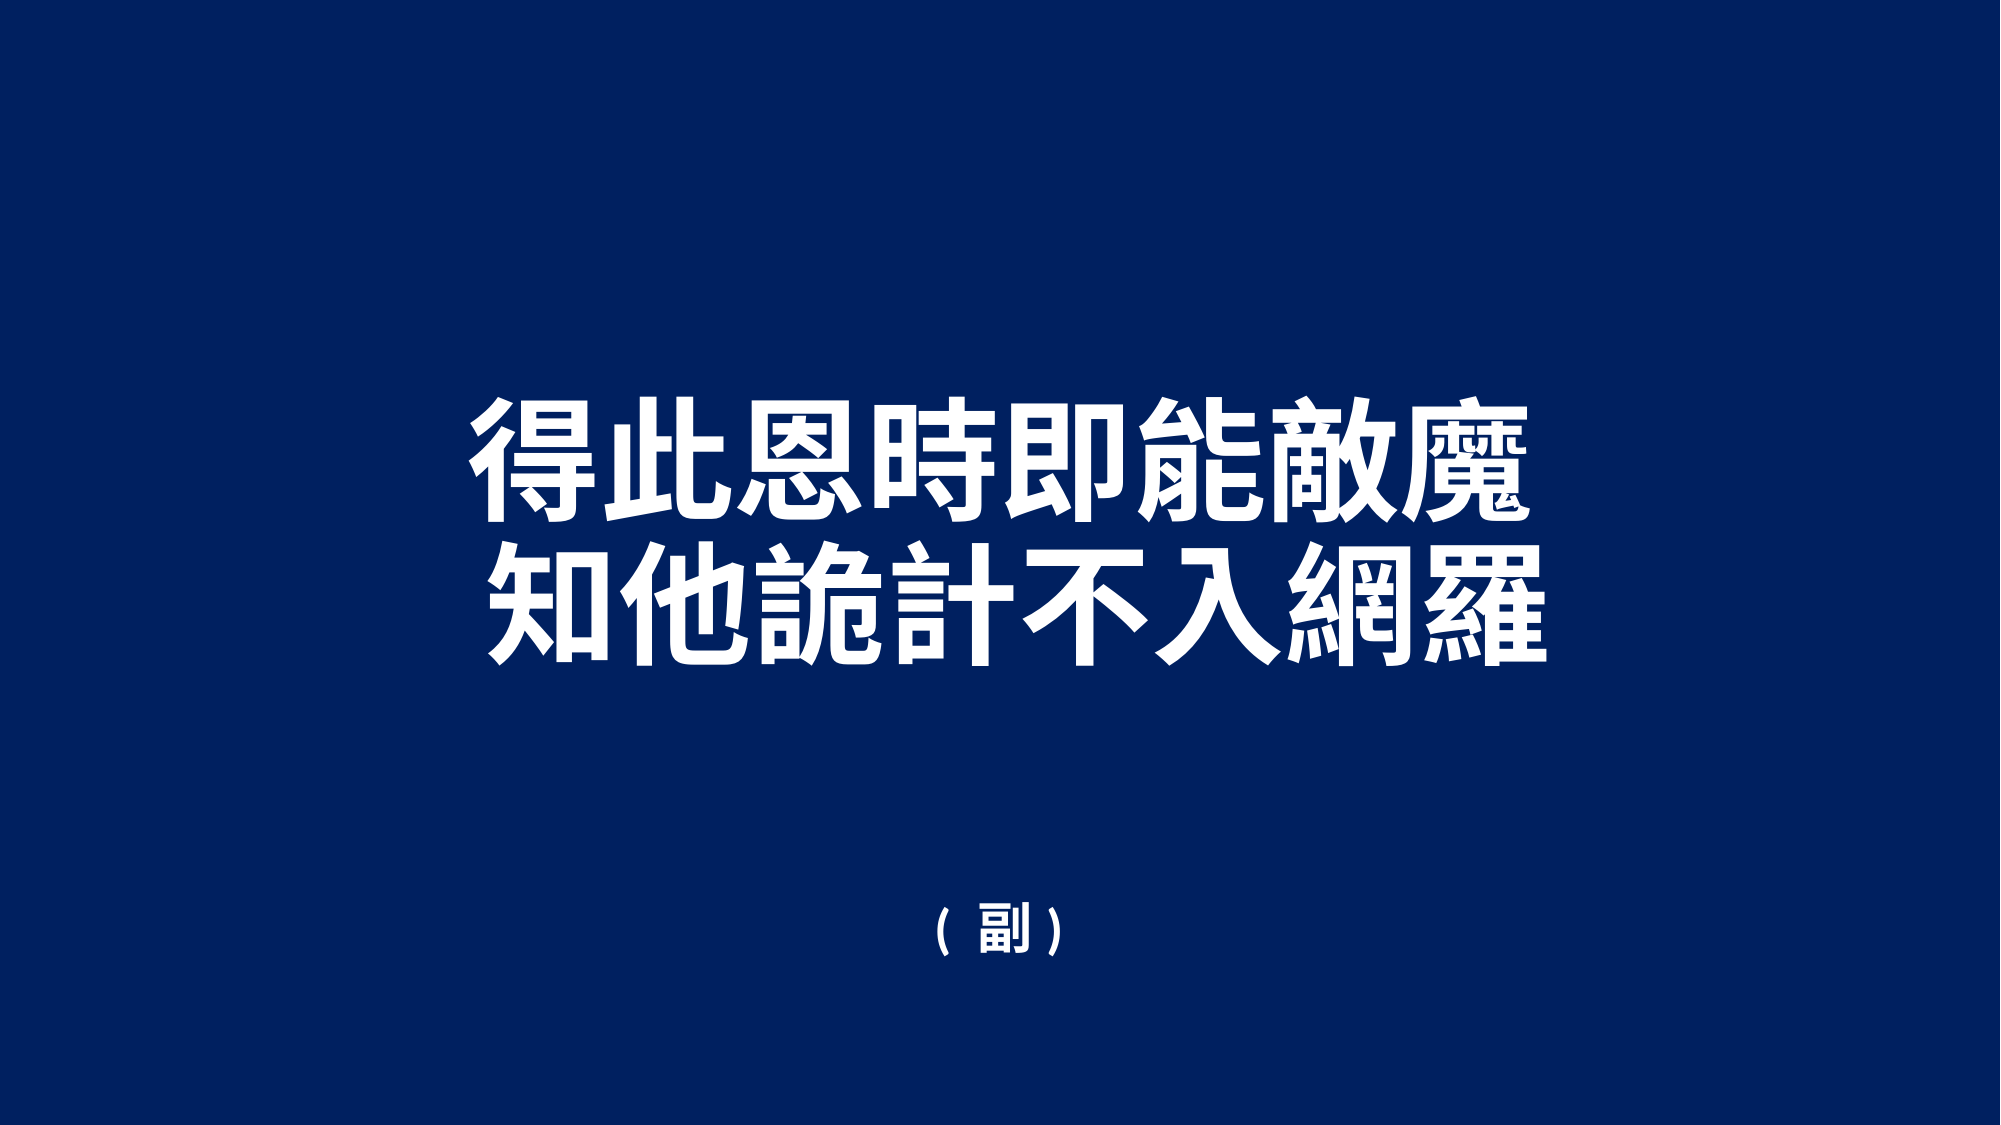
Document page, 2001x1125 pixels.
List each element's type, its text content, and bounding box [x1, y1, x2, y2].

list 得此恩時即能敵魔 知他詭計不入網羅 [0, 341, 2000, 737]
text_box ( 副) [0, 885, 2000, 967]
